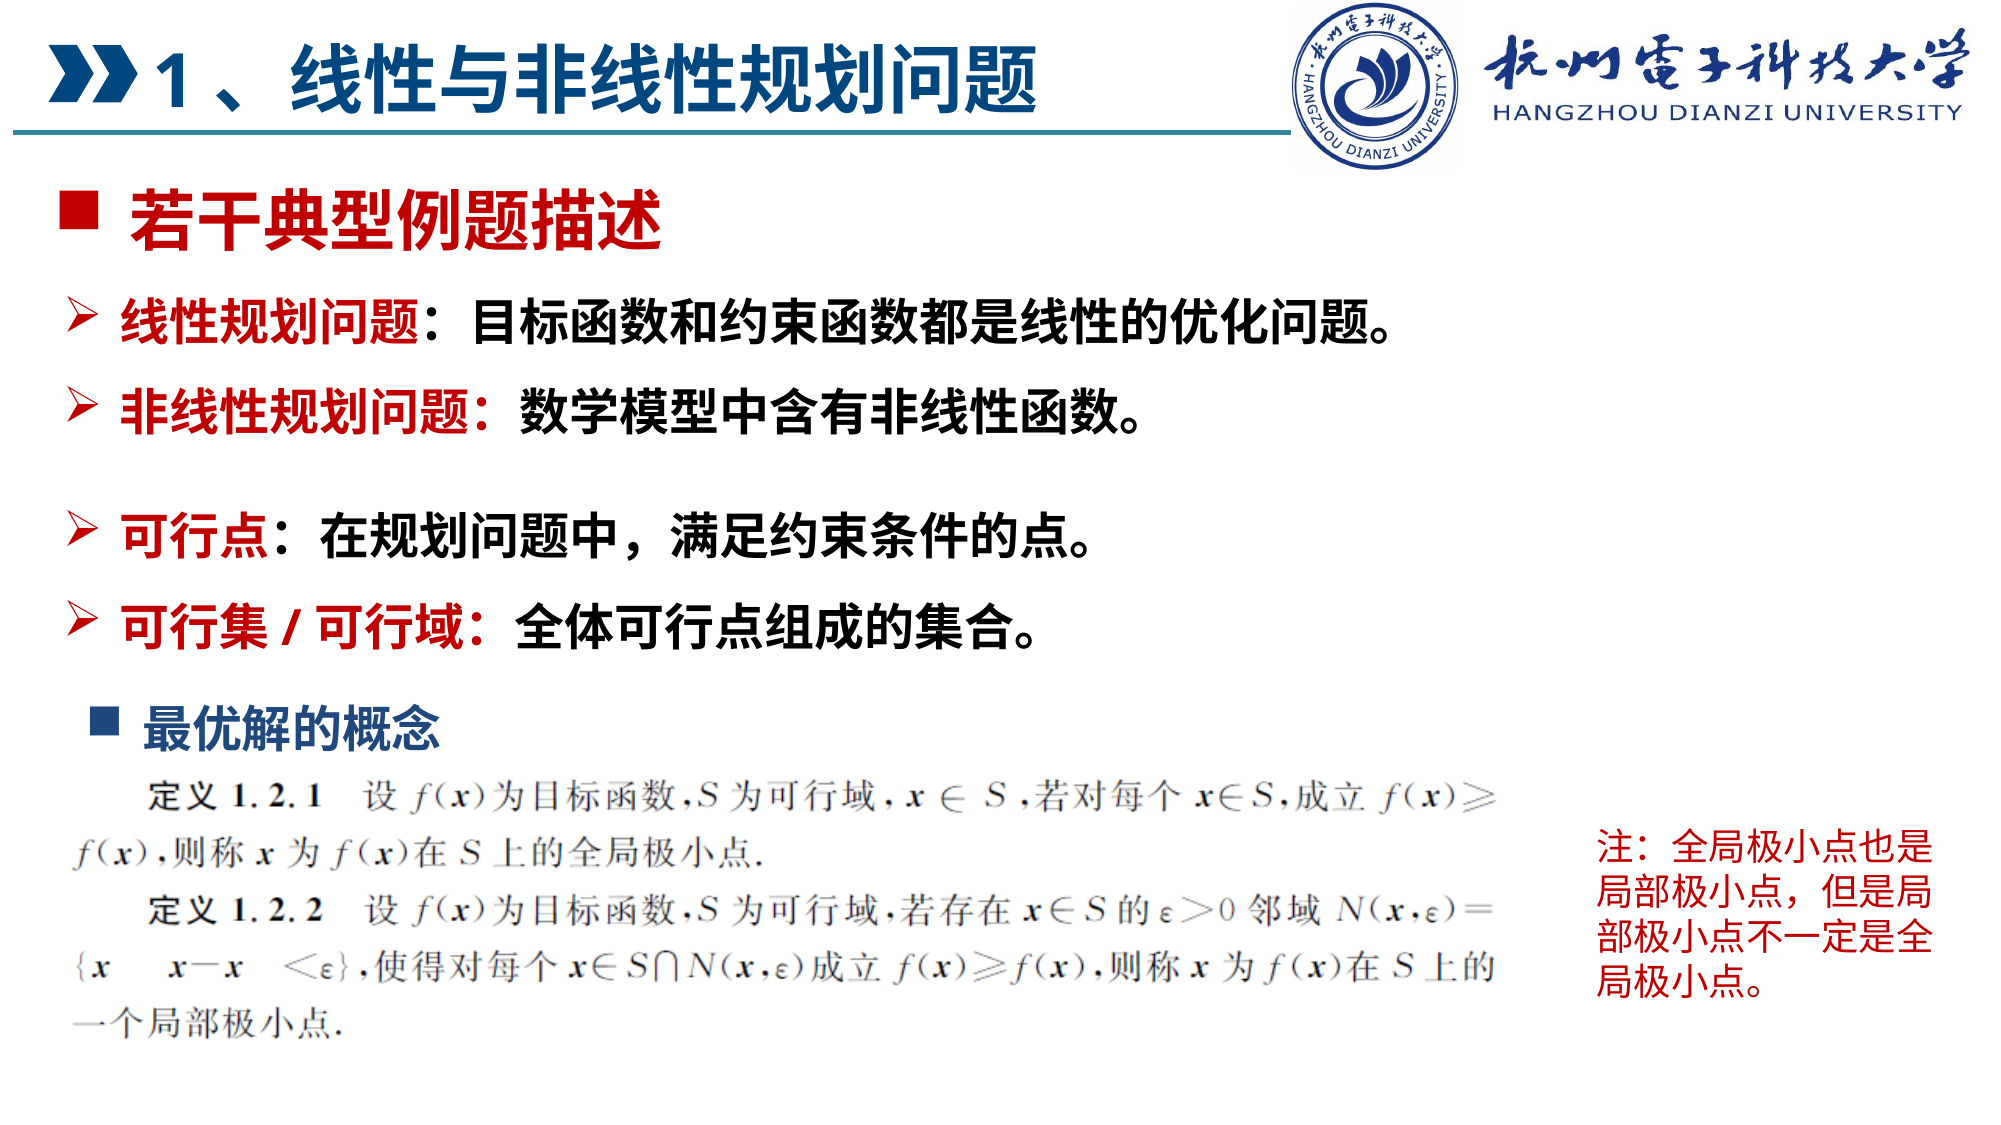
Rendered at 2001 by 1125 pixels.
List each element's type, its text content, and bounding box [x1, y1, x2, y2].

text_box 1、线性与非线性规划问题 [137, 25, 1202, 130]
text_box [48, 44, 94, 103]
text_box 最优解的概念 [71, 660, 774, 765]
text_box 注：全局极小点也是局部极小点，但是局部极小点不一定是全局极小点。 [1640, 815, 1970, 1011]
text_box 线性规划问题：目标函数和约束函数都是线性的优化问题。 非线性规划问题：数学模型中含有非线性函数。 [48, 253, 1599, 448]
picture [1482, 26, 1970, 122]
text_box [92, 45, 138, 103]
text_box 若干典型例题描述 [40, 133, 1052, 266]
picture [13, 766, 1640, 1062]
picture [1290, 2, 1459, 170]
text_box 可行点：在规划问题中，满足约束条件的点。 可行集/可行域：全体可行点组成的集合。 [48, 467, 1599, 663]
